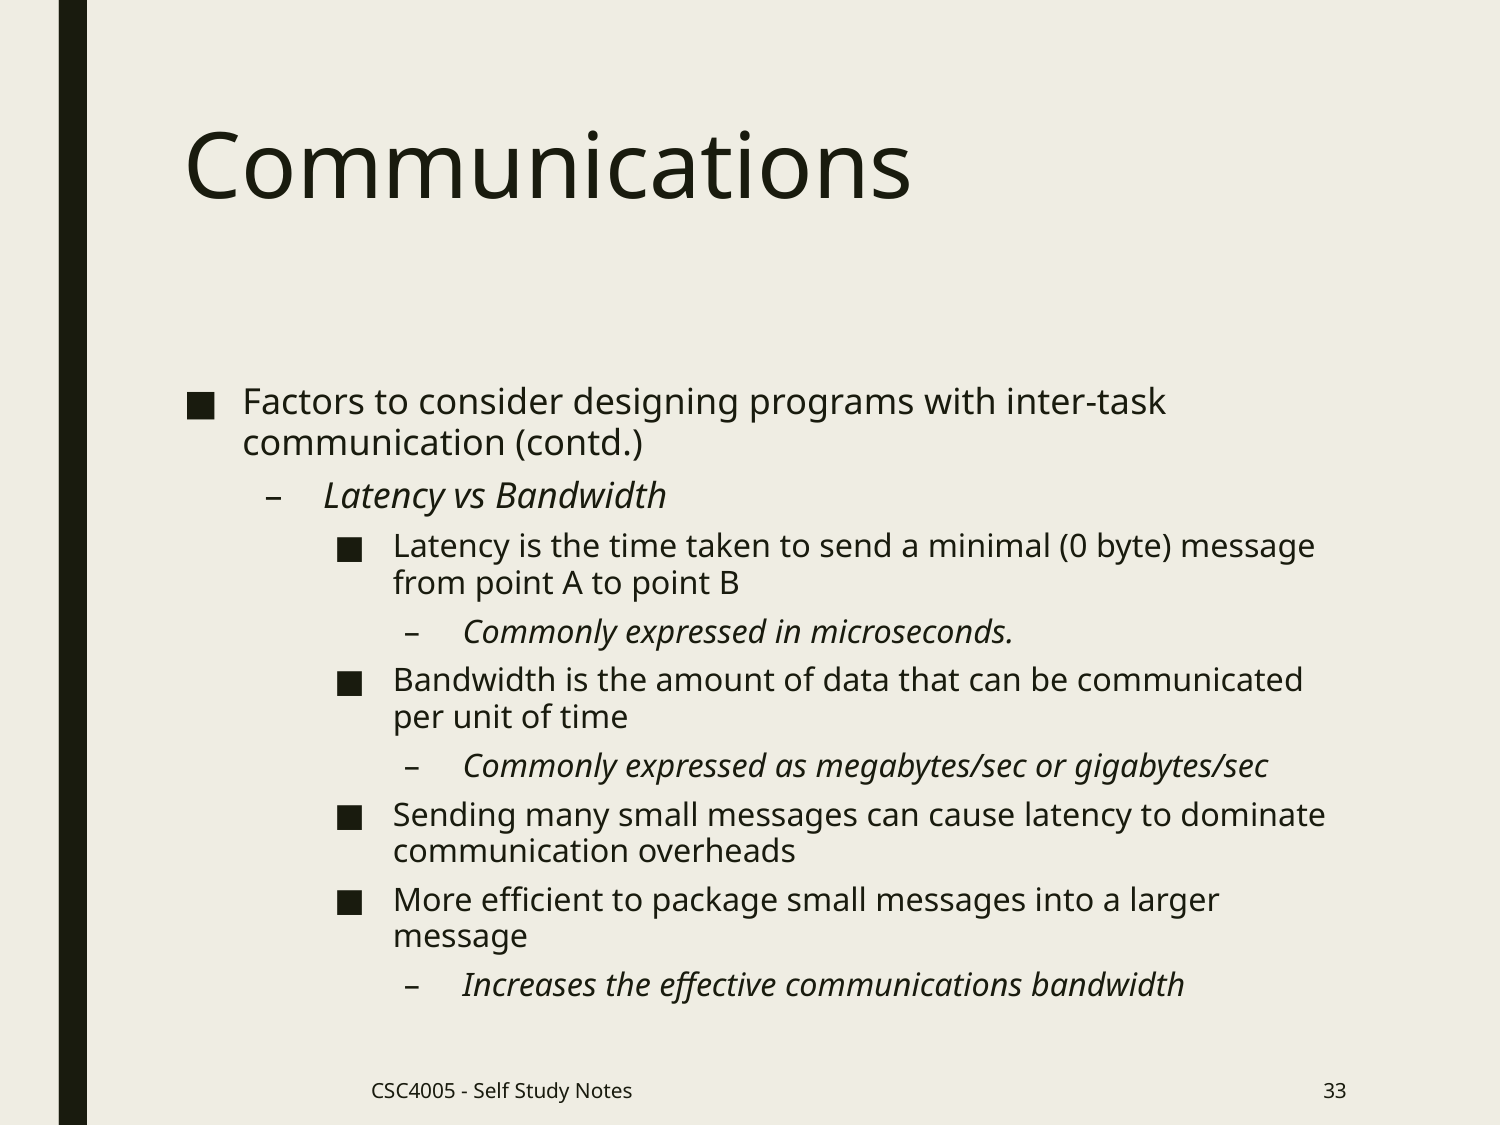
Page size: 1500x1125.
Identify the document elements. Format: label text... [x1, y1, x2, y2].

slide_number 33 [1165, 1058, 1362, 1125]
footer CSC4005 - Self Study Notes [355, 1058, 1129, 1125]
list Factors to consider designing programs with inter-task communication (contd.) Latency vs Bandwidth Latency is the time taken to send a minimal (0 byte) message from point A to point B Commonly expressed in microseconds. Bandwidth is the amount of data that can be communicated per unit of time Commonly expressed as megabytes/sec or gigabytes/sec Sending many small messages can cause latency to dominate communication overheads More efficient to package small messages into a larger message Increases the effective communications bandwidth [168, 375, 1351, 1012]
title Communications [168, 112, 1351, 357]
